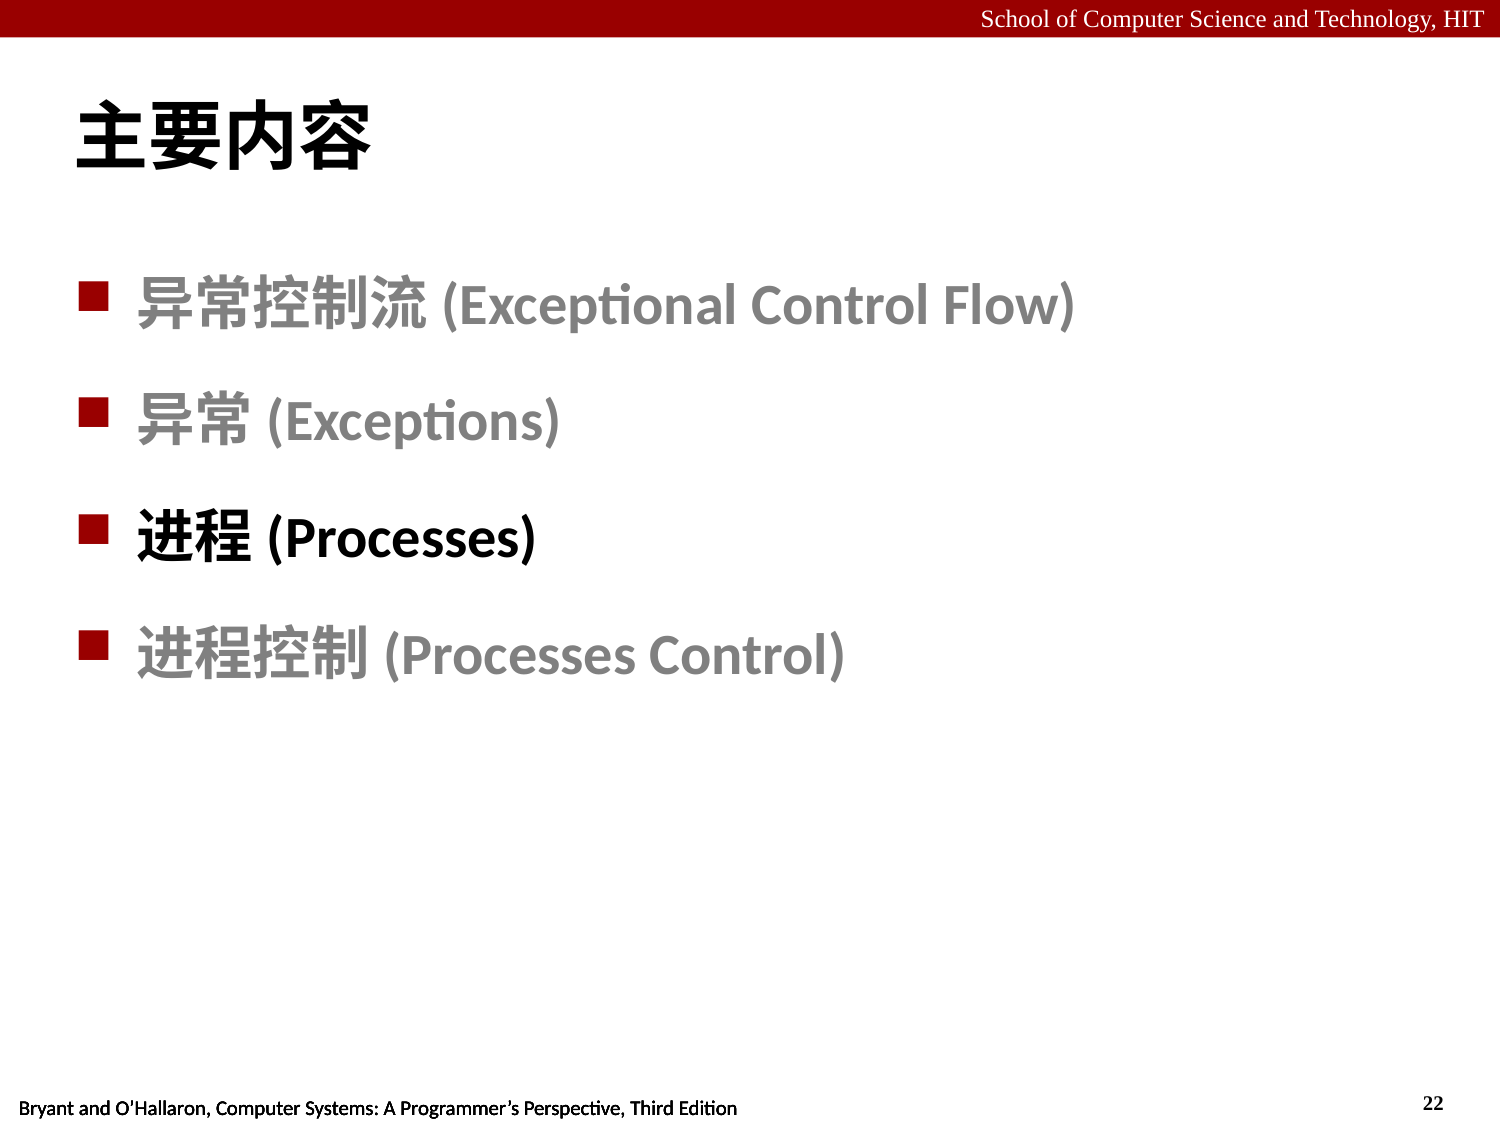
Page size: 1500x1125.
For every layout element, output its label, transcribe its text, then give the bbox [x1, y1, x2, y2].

list 异常控制流(Exceptional Control Flow) 异常(Exceptions) 进程(Processes) 进程控制(Processes Control) [64, 223, 1475, 1040]
title 主要内容 [58, 71, 1305, 197]
